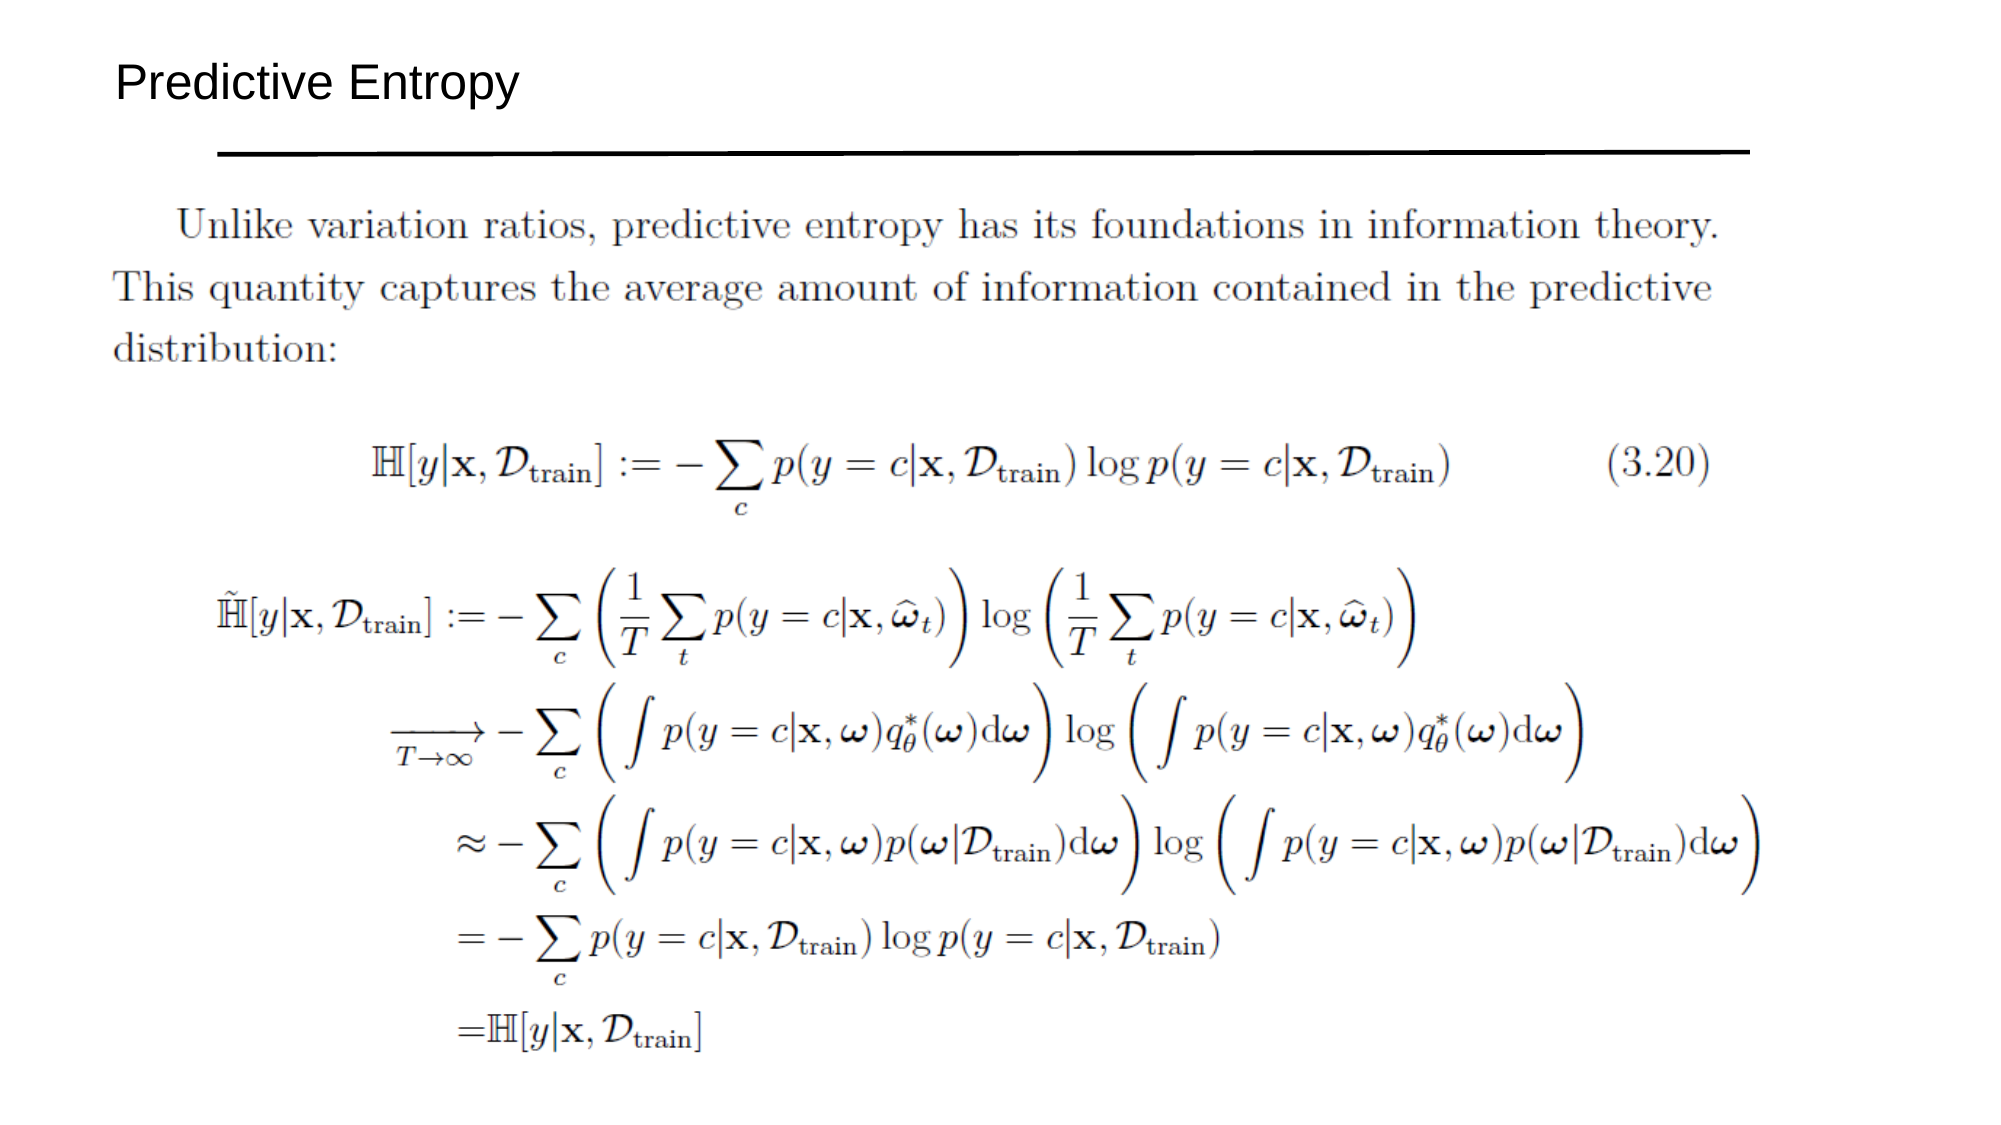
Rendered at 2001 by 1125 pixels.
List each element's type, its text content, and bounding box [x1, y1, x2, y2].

picture [65, 171, 1885, 1093]
text_box Predictive Entropy [99, 41, 813, 117]
